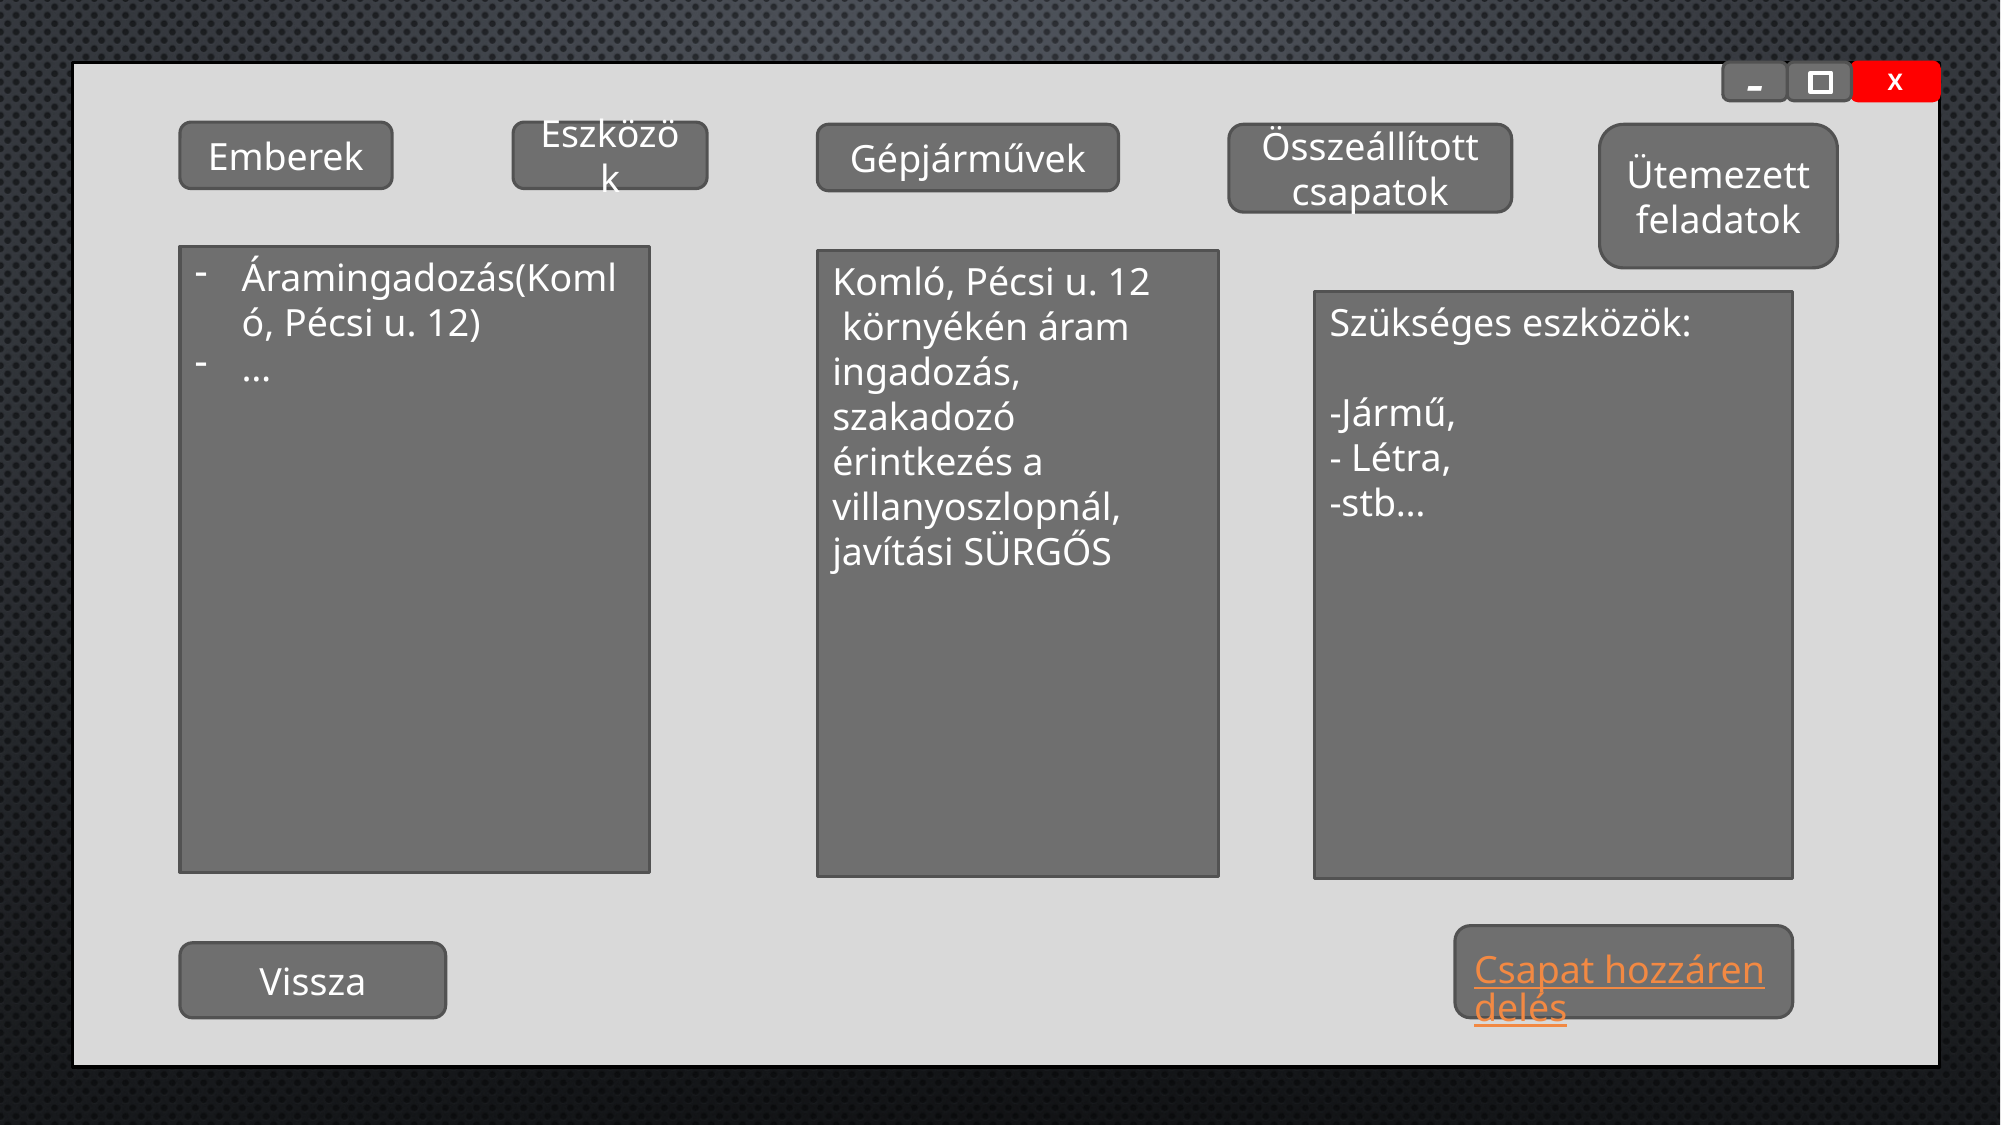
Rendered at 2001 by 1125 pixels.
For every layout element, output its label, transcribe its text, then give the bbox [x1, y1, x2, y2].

text_box Szükséges eszközök: -Jármű, - Létra, -stb… [1313, 290, 1794, 880]
text_box Komló, Pécsi u. 12 környékén áram ingadozás, szakadozó érintkezés a villanyoszlopnál, javítási SÜRGŐS [816, 249, 1220, 878]
text_box Csapat hozzárendelés [1453, 924, 1795, 1020]
text_box [71, 61, 1941, 1069]
text_box Összeállított csapatok [1227, 122, 1514, 214]
text_box Vissza [178, 941, 448, 1020]
text_box Ütemezett feladatok [1598, 122, 1840, 270]
text_box [1787, 60, 1854, 103]
text_box [1809, 71, 1833, 94]
text_box Emberek [178, 120, 394, 191]
text_box Áramingadozás(Komló, Pécsi u. 12) … [178, 245, 651, 874]
text_box - [1721, 60, 1789, 103]
text_box Gépjárművek [815, 122, 1121, 193]
text_box X [1852, 60, 1941, 103]
text_box Eszközök [511, 120, 709, 191]
